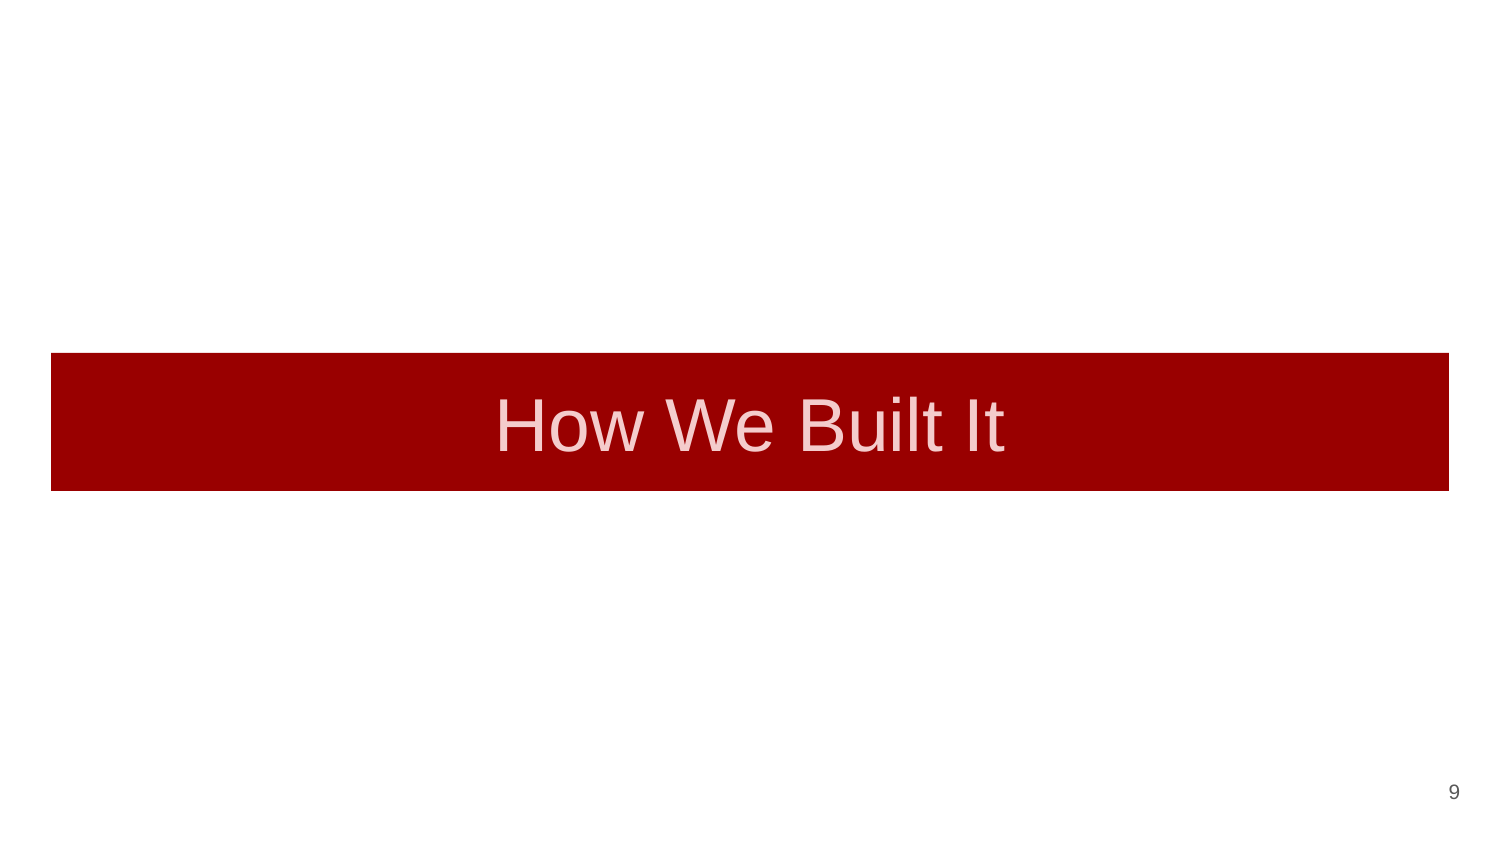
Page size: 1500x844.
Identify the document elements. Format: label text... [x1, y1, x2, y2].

title How We Built It [51, 352, 1449, 491]
slide_number ‹#› [1415, 758, 1494, 824]
